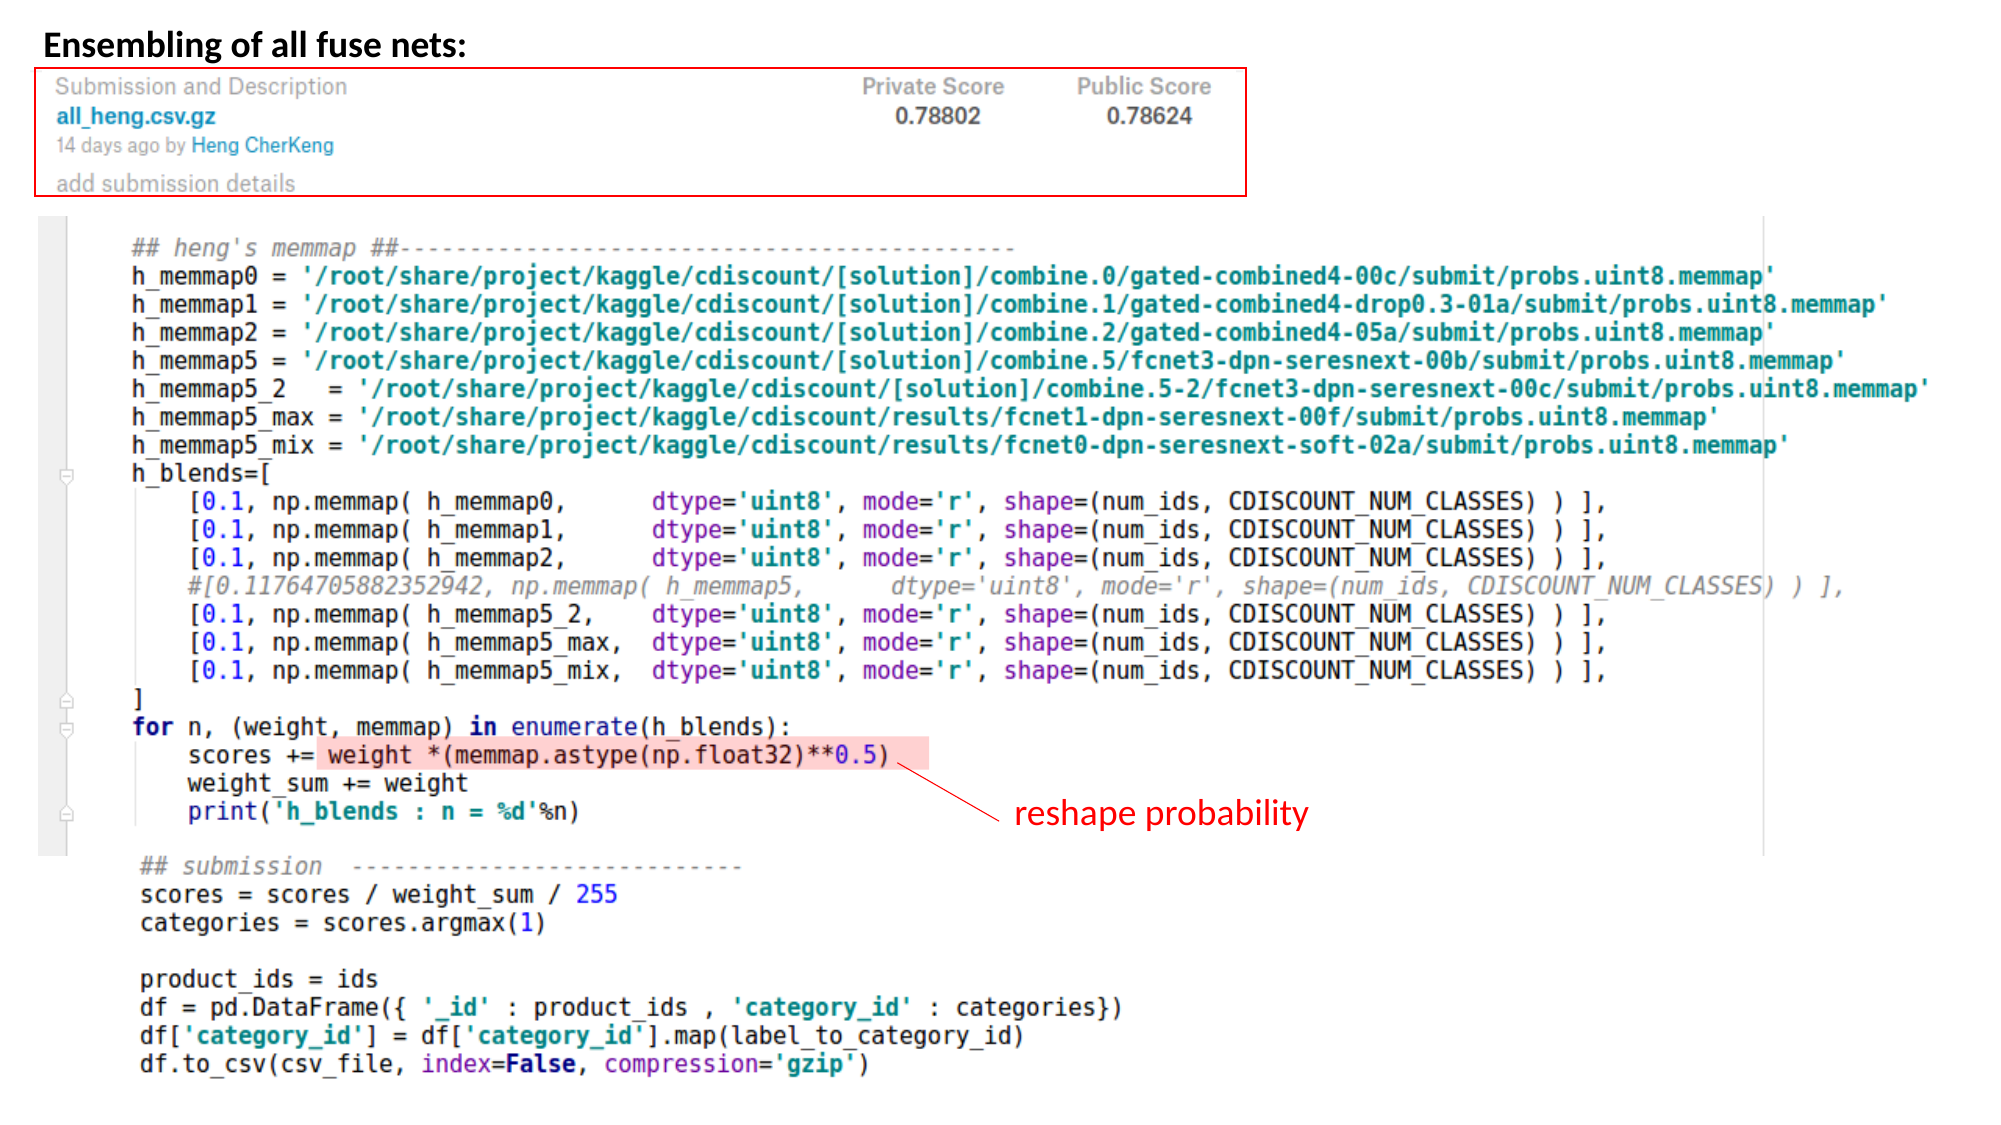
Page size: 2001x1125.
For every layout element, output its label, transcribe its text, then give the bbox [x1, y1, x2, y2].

picture [37, 216, 1949, 1125]
text_box Ensembling of all fuse nets: [28, 12, 919, 73]
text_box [897, 762, 1000, 822]
picture [30, 65, 1244, 211]
